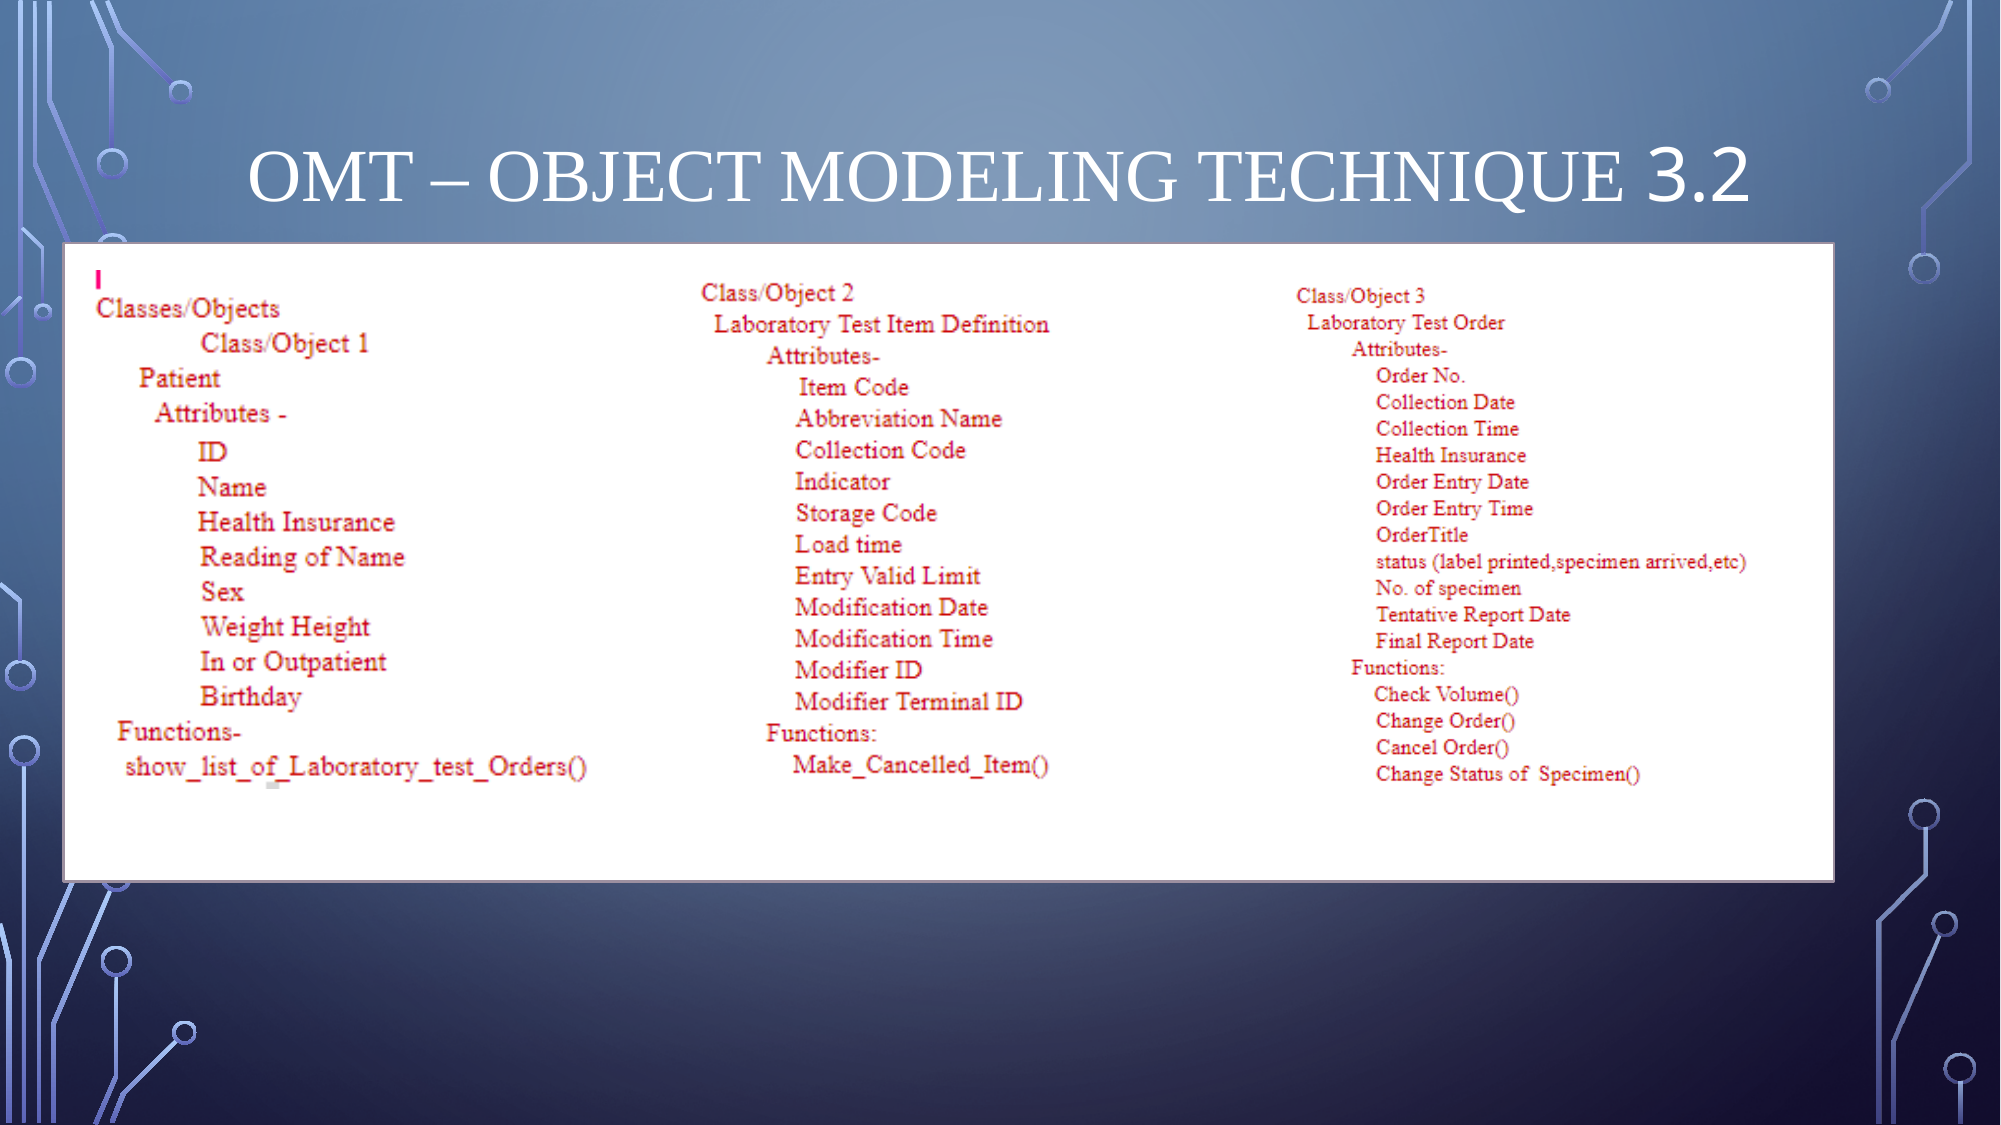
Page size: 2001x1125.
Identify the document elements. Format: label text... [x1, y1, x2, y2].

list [88, 270, 670, 789]
picture [688, 270, 1254, 789]
text_box [63, 243, 1835, 882]
picture [1272, 270, 1773, 797]
title OMT – OBJECT MODELING TECHNIQUE 3.2 [187, 101, 1813, 344]
